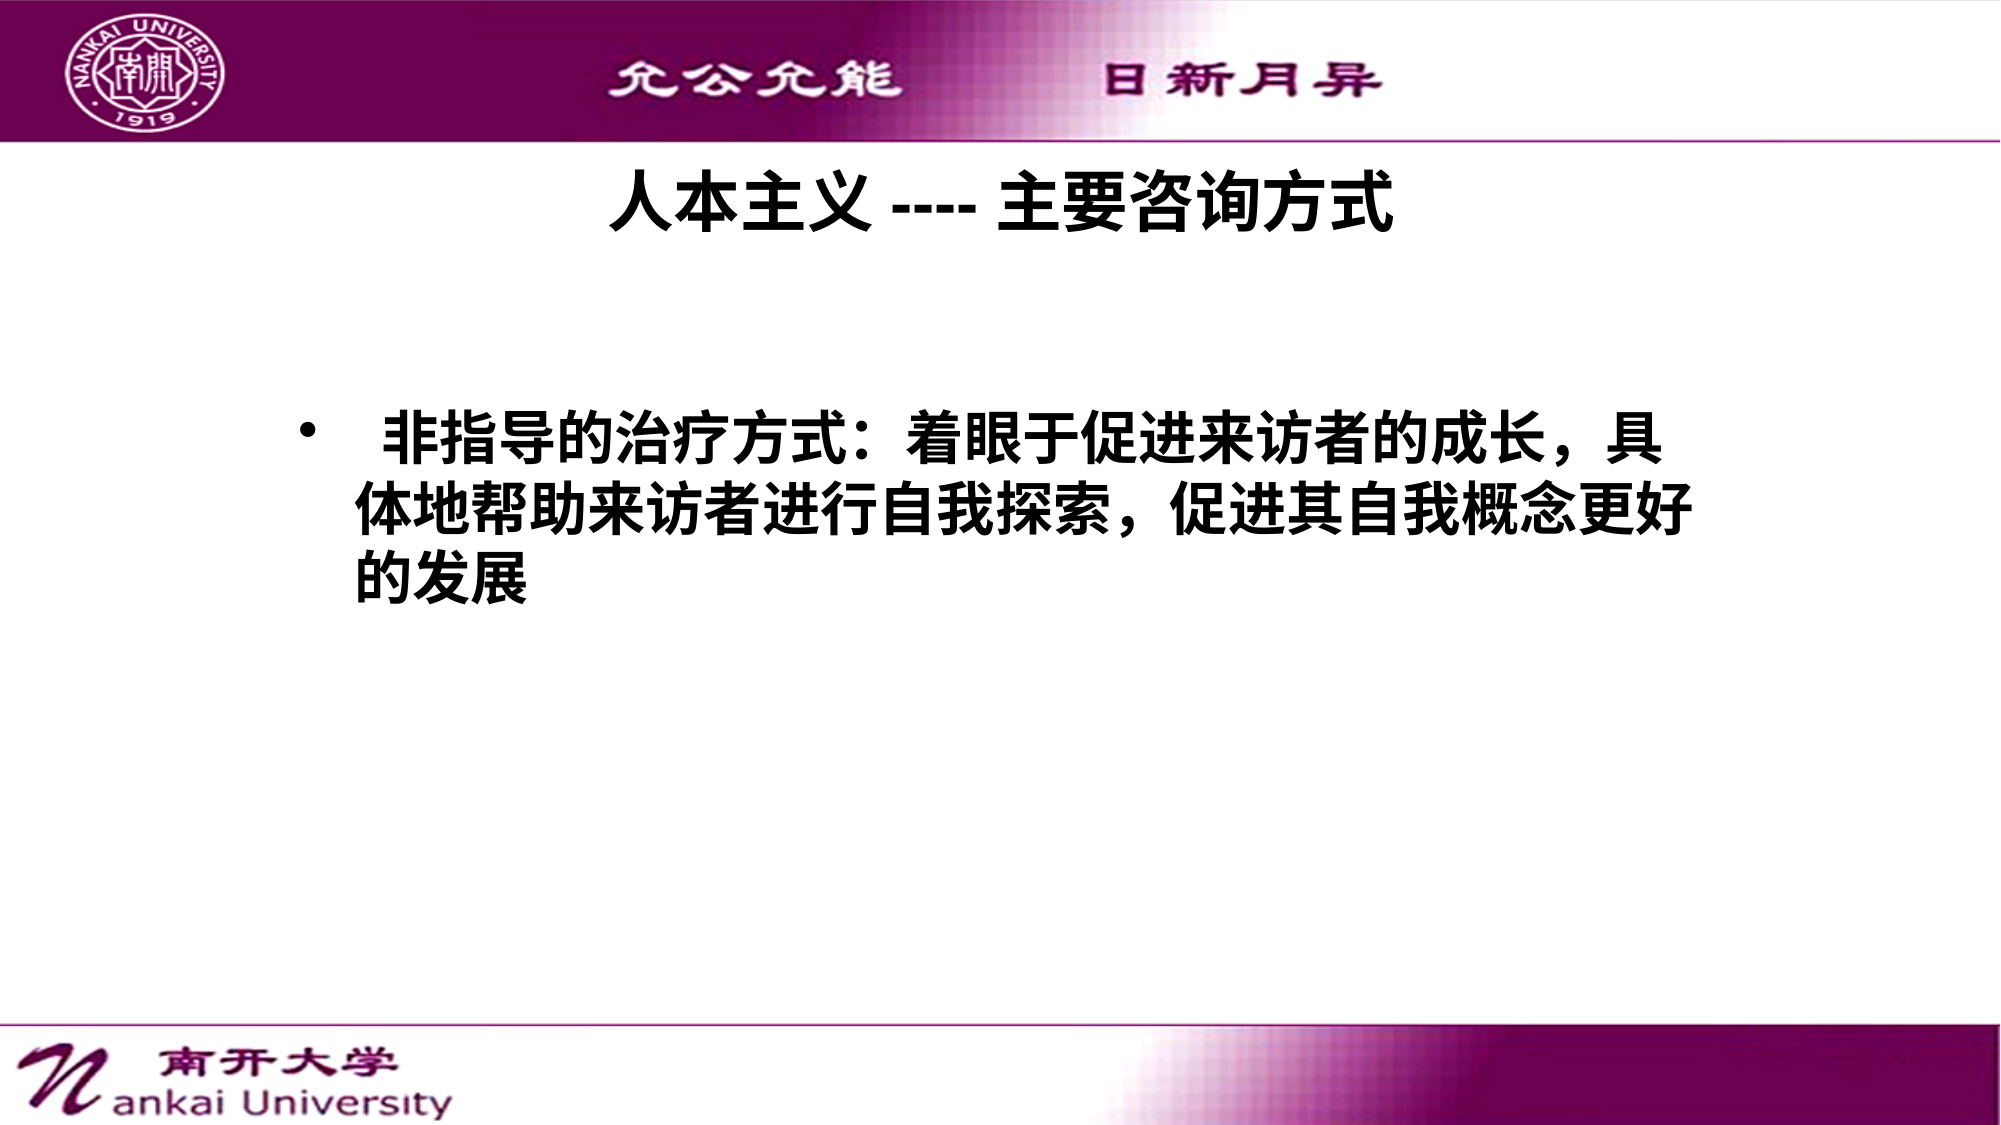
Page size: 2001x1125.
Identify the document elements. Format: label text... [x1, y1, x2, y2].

picture [0, 0, 2001, 1125]
title 人本主义----主要咨询方式 [399, 162, 1634, 238]
list 非指导的治疗方式：着眼于促进来访者的成长，具体地帮助来访者进行自我探索，促进其自我概念更好的发展 [283, 312, 1734, 1001]
